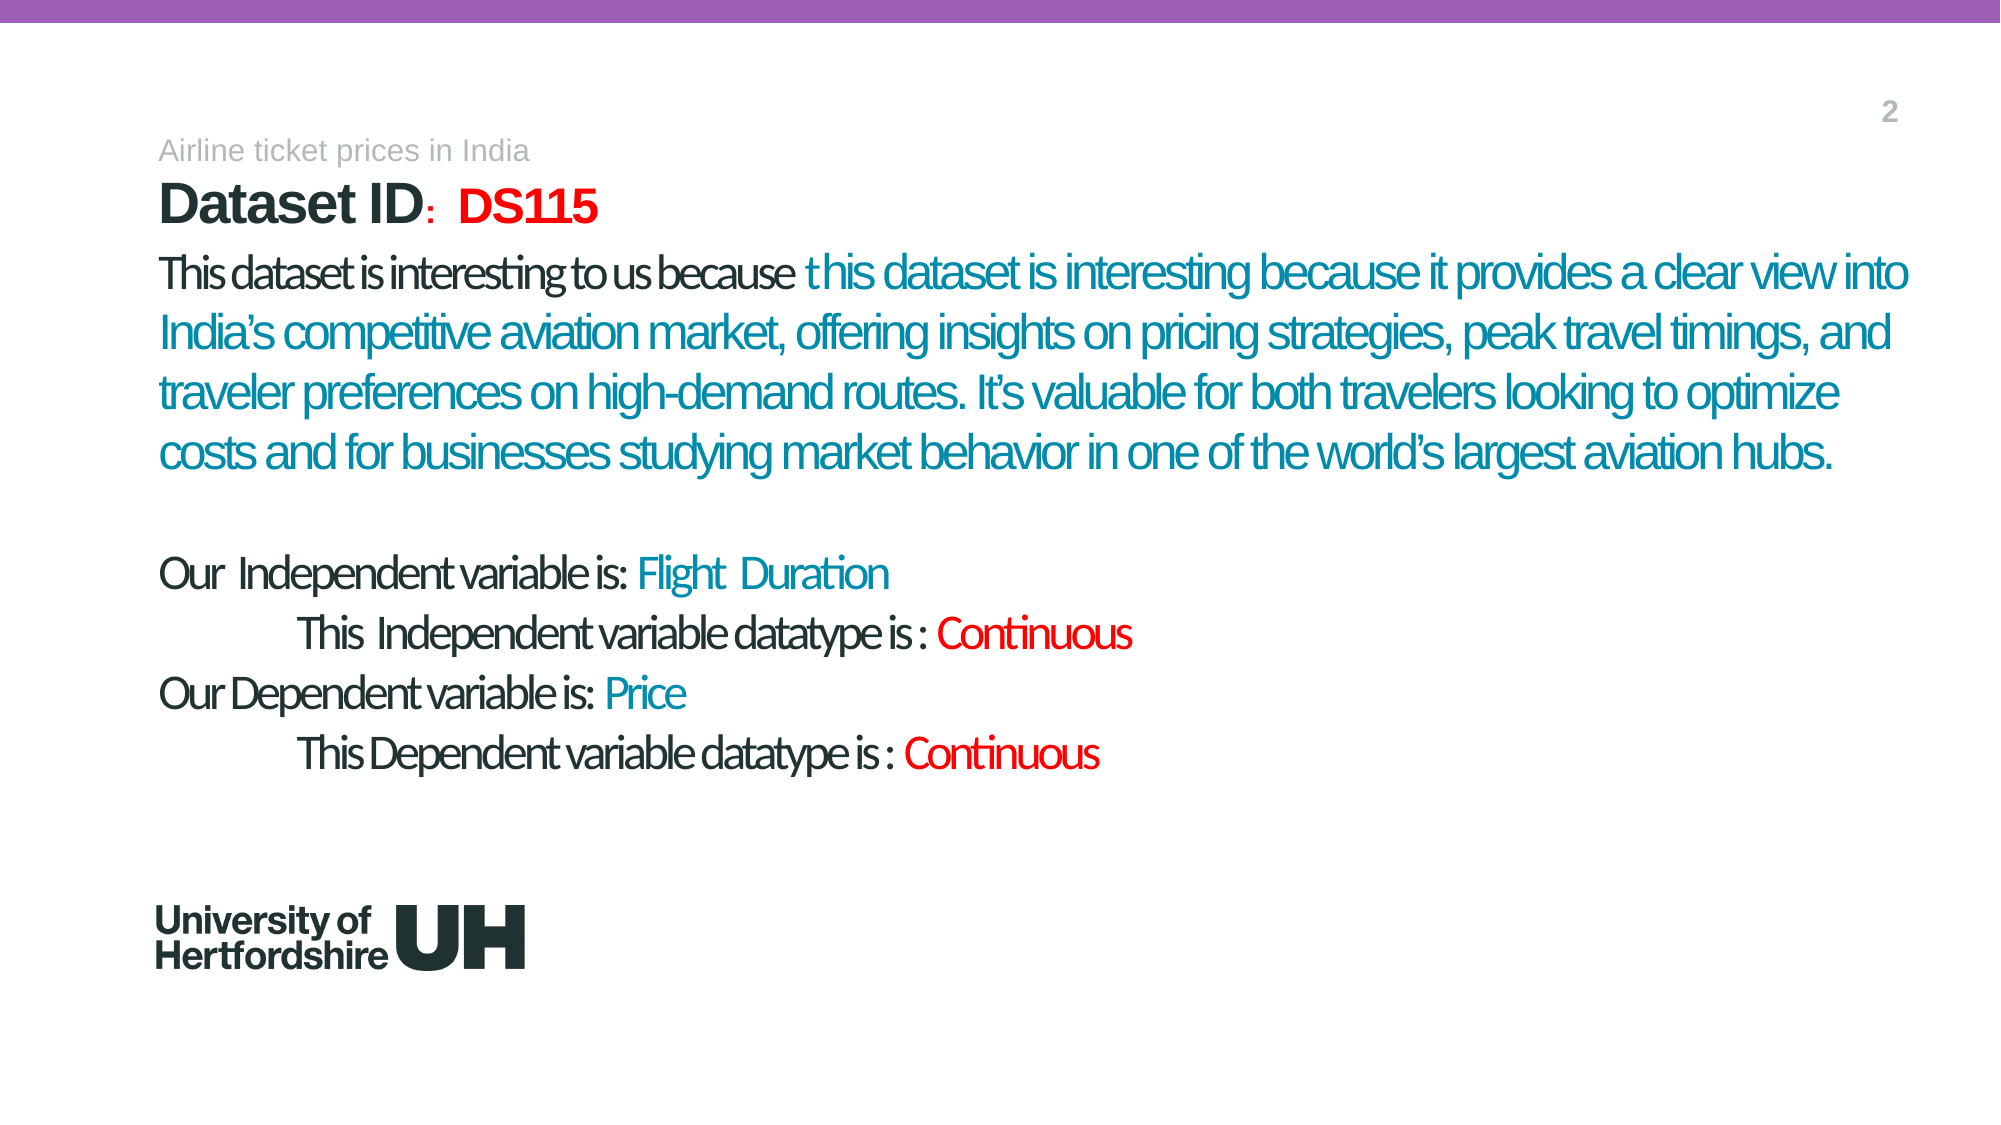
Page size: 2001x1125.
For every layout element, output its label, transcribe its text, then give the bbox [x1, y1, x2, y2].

slide_number 2 [1796, 91, 1900, 129]
subtitle Dataset ID: DS115 [158, 174, 1817, 239]
title This dataset is interesting to us because this dataset is interesting because it provides a clear view into India’s competitive aviation market, offering insights on pricing strategies, peak travel timings, and traveler preferences on high-demand routes. It’s valuable for both travelers looking to optimize costs and for businesses studying market behavior in one of the world’s largest aviation hubs. Our Independent variable is: Flight Duration This Independent variable datatype is : Continuous Our Dependent variable is: Price This Dependent variable datatype is : Continuous [158, 239, 1937, 844]
footer Airline ticket prices in India [158, 129, 1656, 168]
